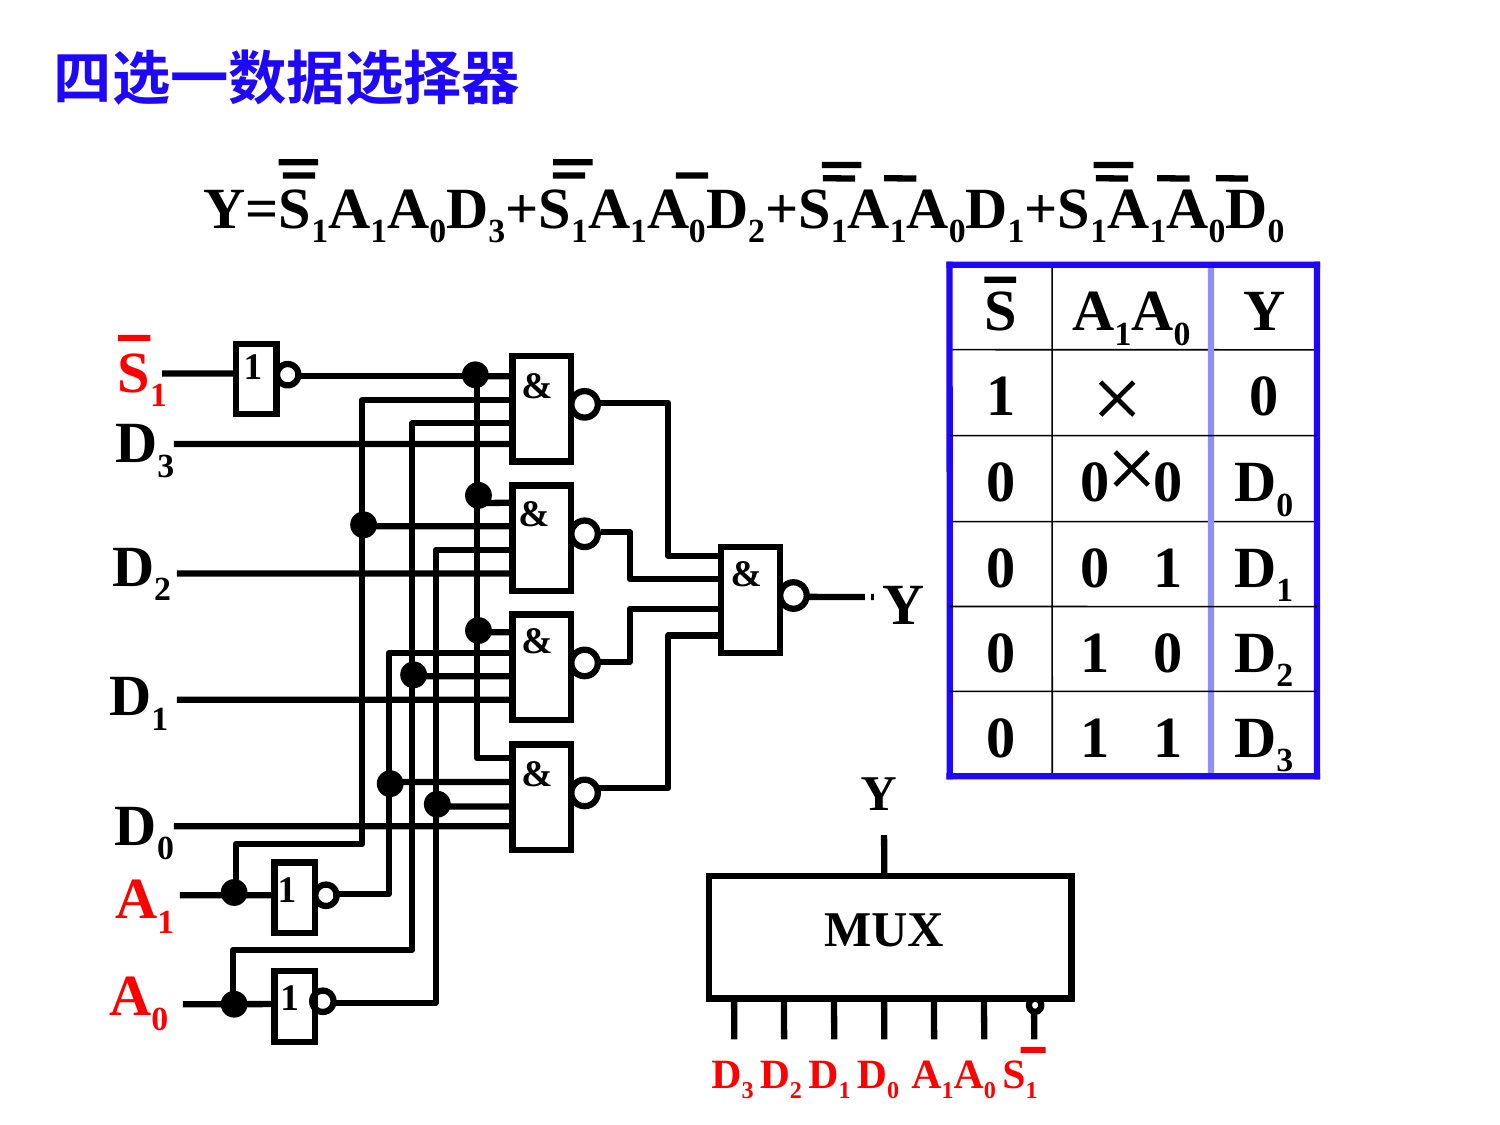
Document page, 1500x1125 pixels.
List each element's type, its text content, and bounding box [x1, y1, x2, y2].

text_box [696, 785, 1072, 1105]
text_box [949, 264, 1318, 777]
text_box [188, 161, 1399, 248]
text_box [94, 326, 969, 1043]
title 四选一数据选择器 [39, 38, 573, 114]
